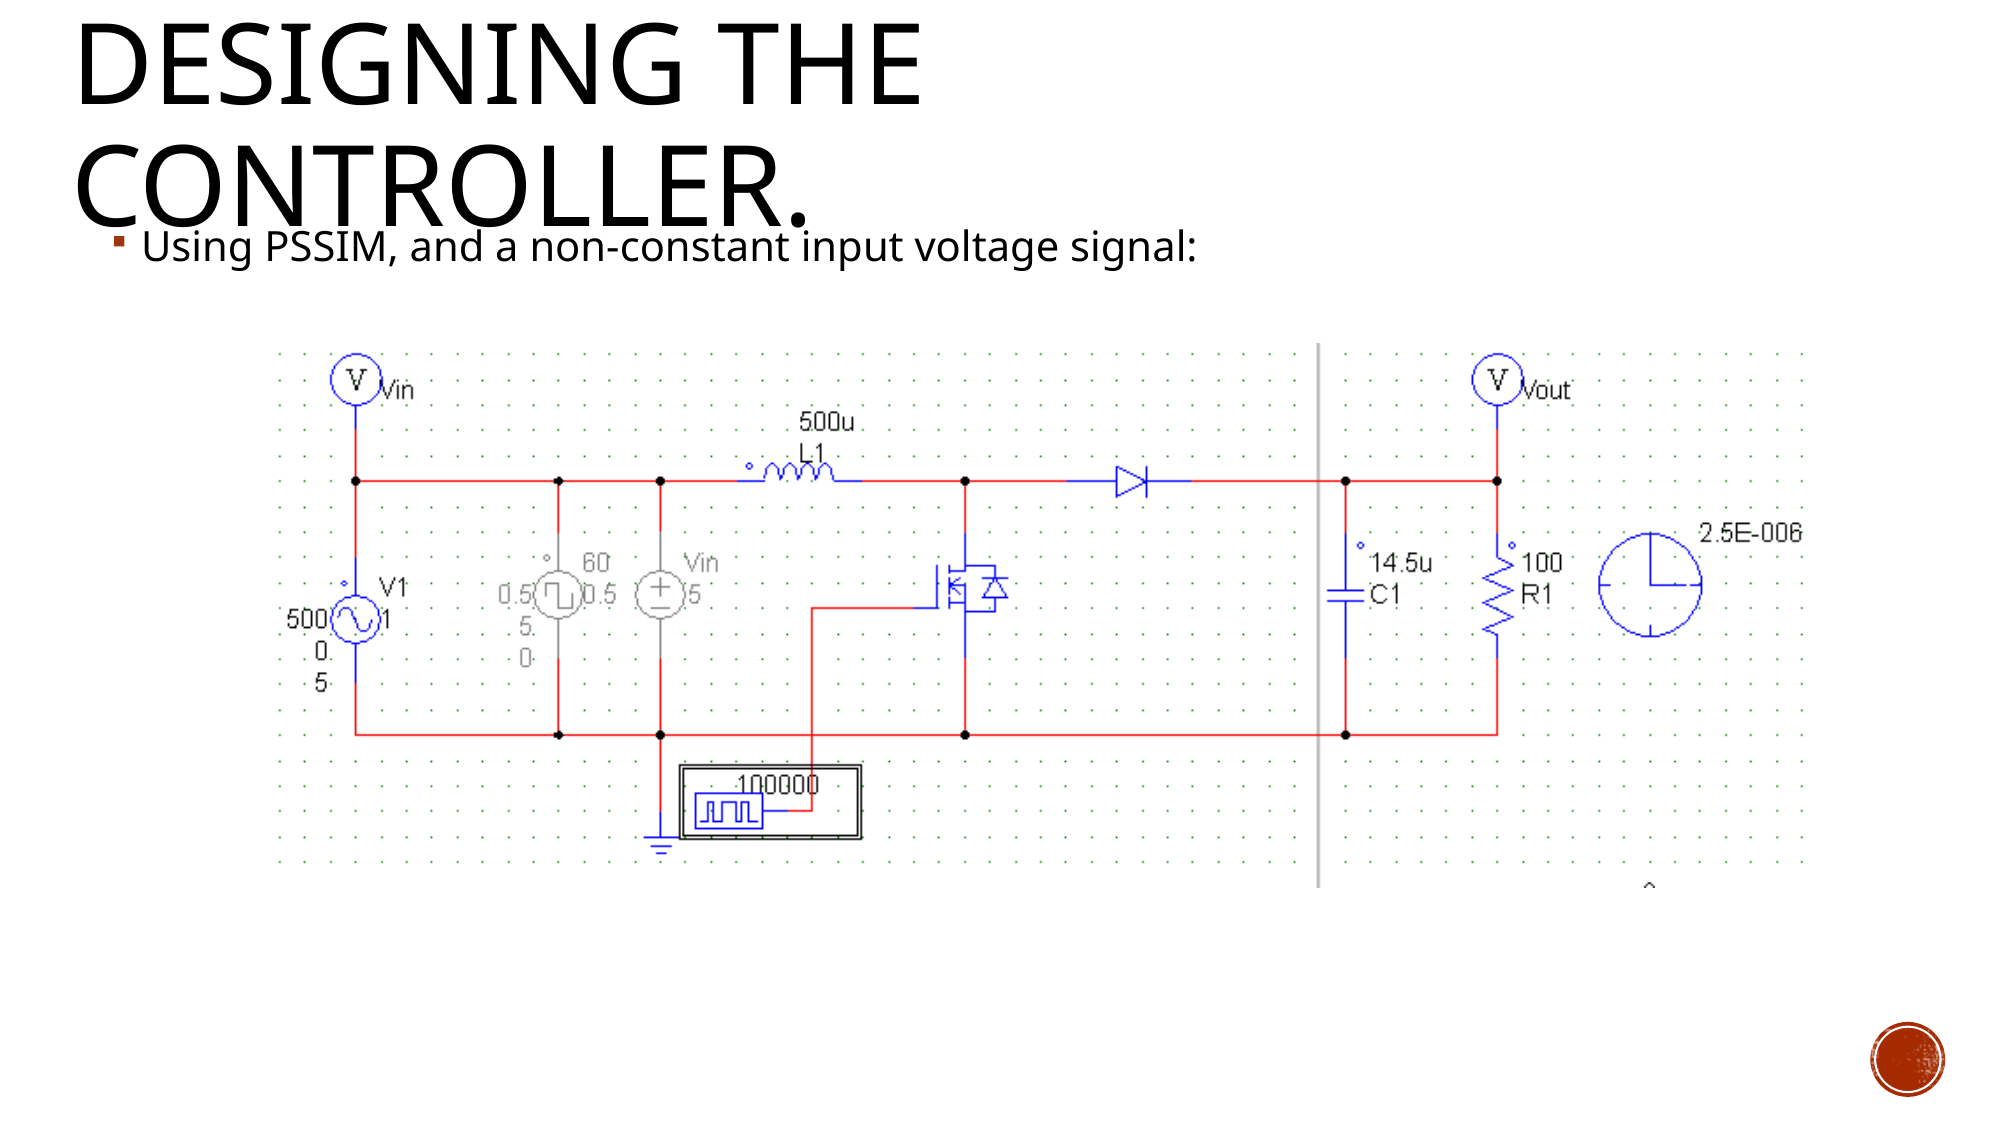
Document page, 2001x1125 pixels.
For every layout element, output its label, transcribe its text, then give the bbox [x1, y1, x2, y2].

title Designing the controller. [56, 52, 1707, 206]
picture [260, 343, 1826, 886]
list Using PSSIM, and a non-constant input voltage signal: [96, 218, 1826, 1013]
